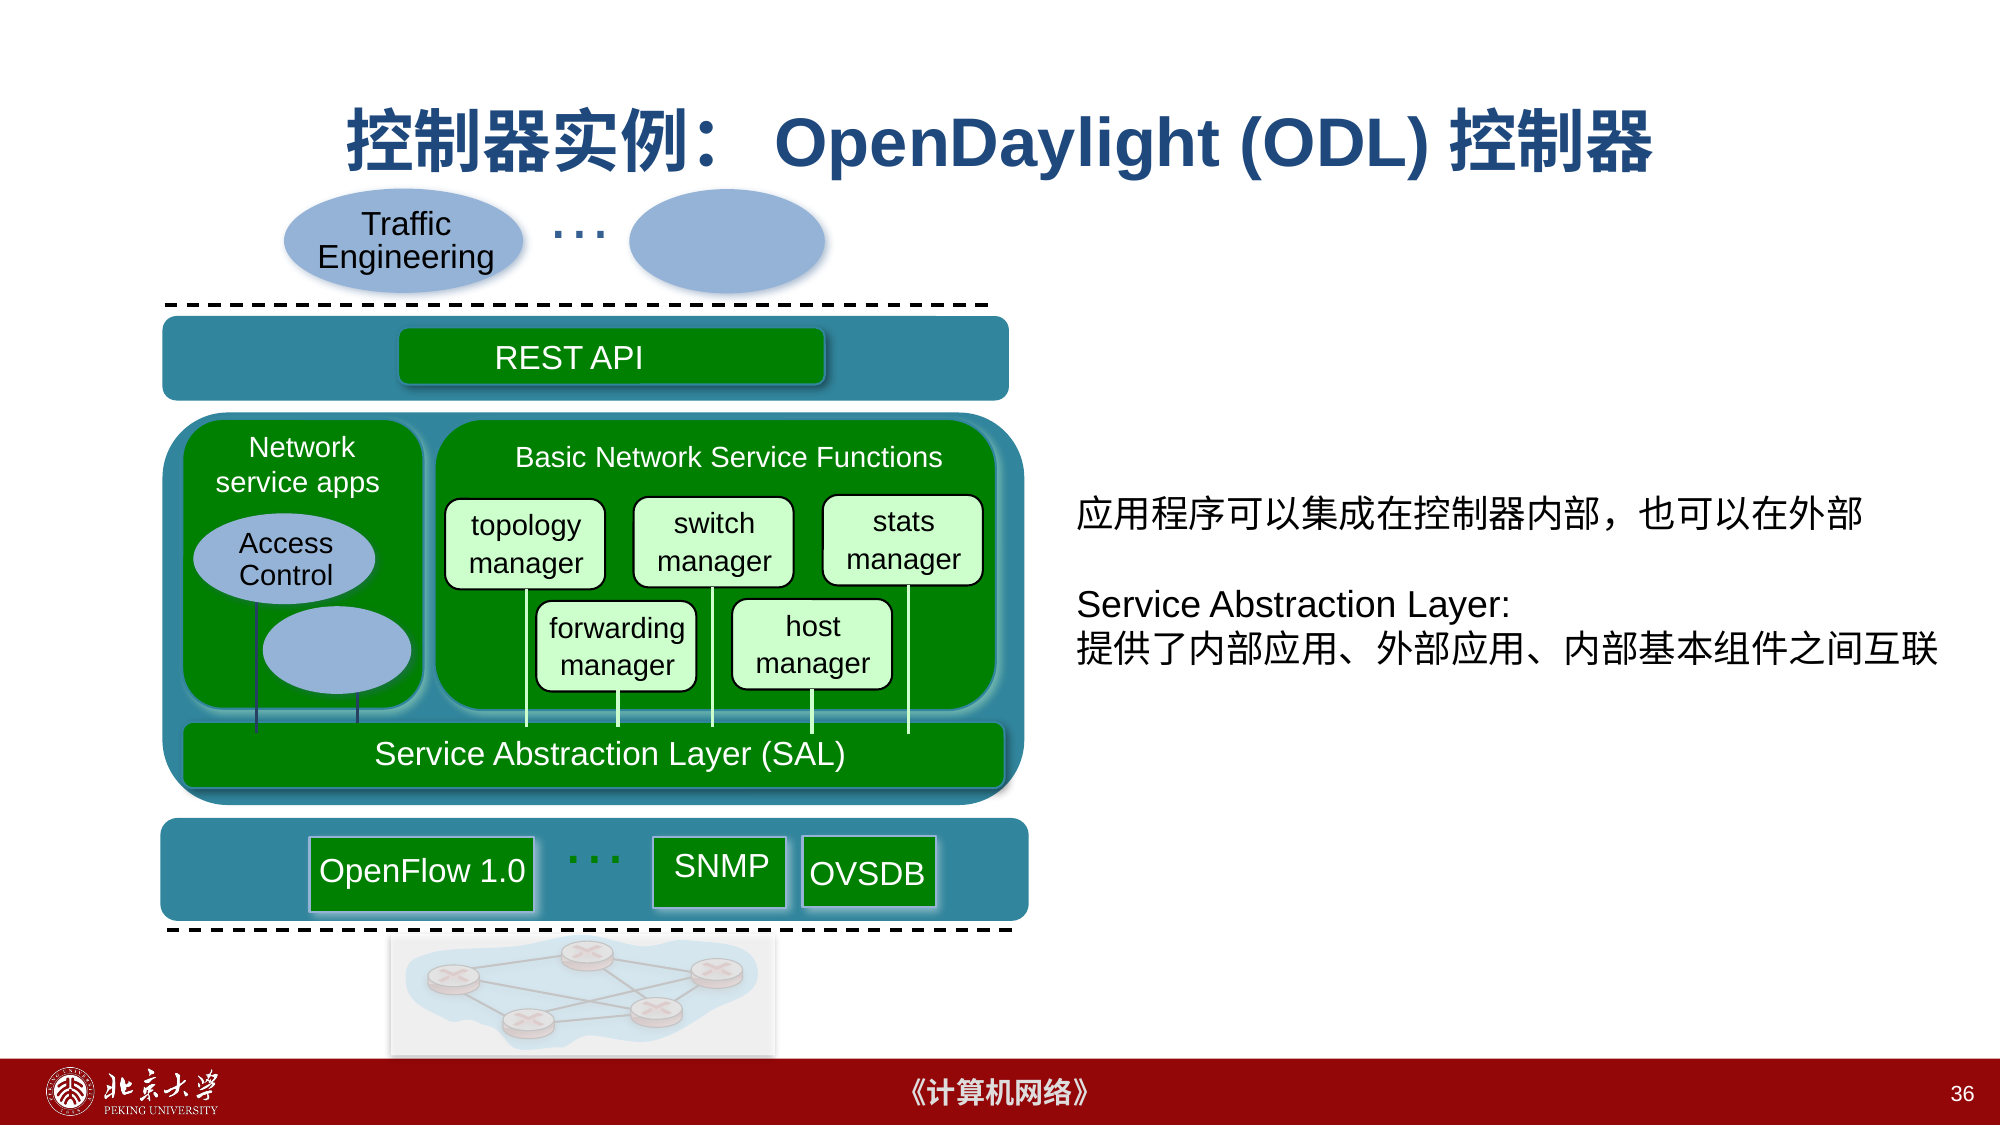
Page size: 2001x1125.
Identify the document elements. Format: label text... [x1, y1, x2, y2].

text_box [181, 458, 251, 718]
picture [46, 1067, 218, 1116]
text_box [197, 412, 1025, 774]
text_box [444, 496, 606, 590]
text_box [160, 817, 547, 921]
text_box Network service apps [189, 420, 415, 506]
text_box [162, 315, 1010, 401]
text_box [731, 596, 893, 690]
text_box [283, 164, 825, 294]
text_box [162, 425, 217, 780]
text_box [193, 513, 376, 605]
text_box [822, 492, 984, 586]
text_box … [547, 800, 644, 885]
slide_number 36 [1522, 1072, 1990, 1125]
title 控制器实例：OpenDaylight (ODL)控制器 [99, 45, 1900, 233]
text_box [302, 836, 543, 913]
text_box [652, 836, 787, 909]
text_box Basic Network Service Functions [500, 436, 968, 481]
text_box [540, 817, 1029, 921]
text_box [182, 434, 424, 709]
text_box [363, 427, 491, 718]
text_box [181, 721, 1005, 789]
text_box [793, 835, 942, 908]
text_box 应用程序可以集成在控制器内部，也可以在外部 Service Abstraction Layer: 提供了内部应用、外部应用、内部基本组件之间互联 [1061, 482, 1968, 678]
text_box [644, 800, 985, 806]
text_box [533, 598, 702, 692]
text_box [633, 494, 794, 588]
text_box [390, 933, 776, 1056]
text_box [262, 611, 412, 694]
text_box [475, 417, 1004, 718]
text_box [202, 800, 547, 806]
text_box [434, 418, 996, 711]
